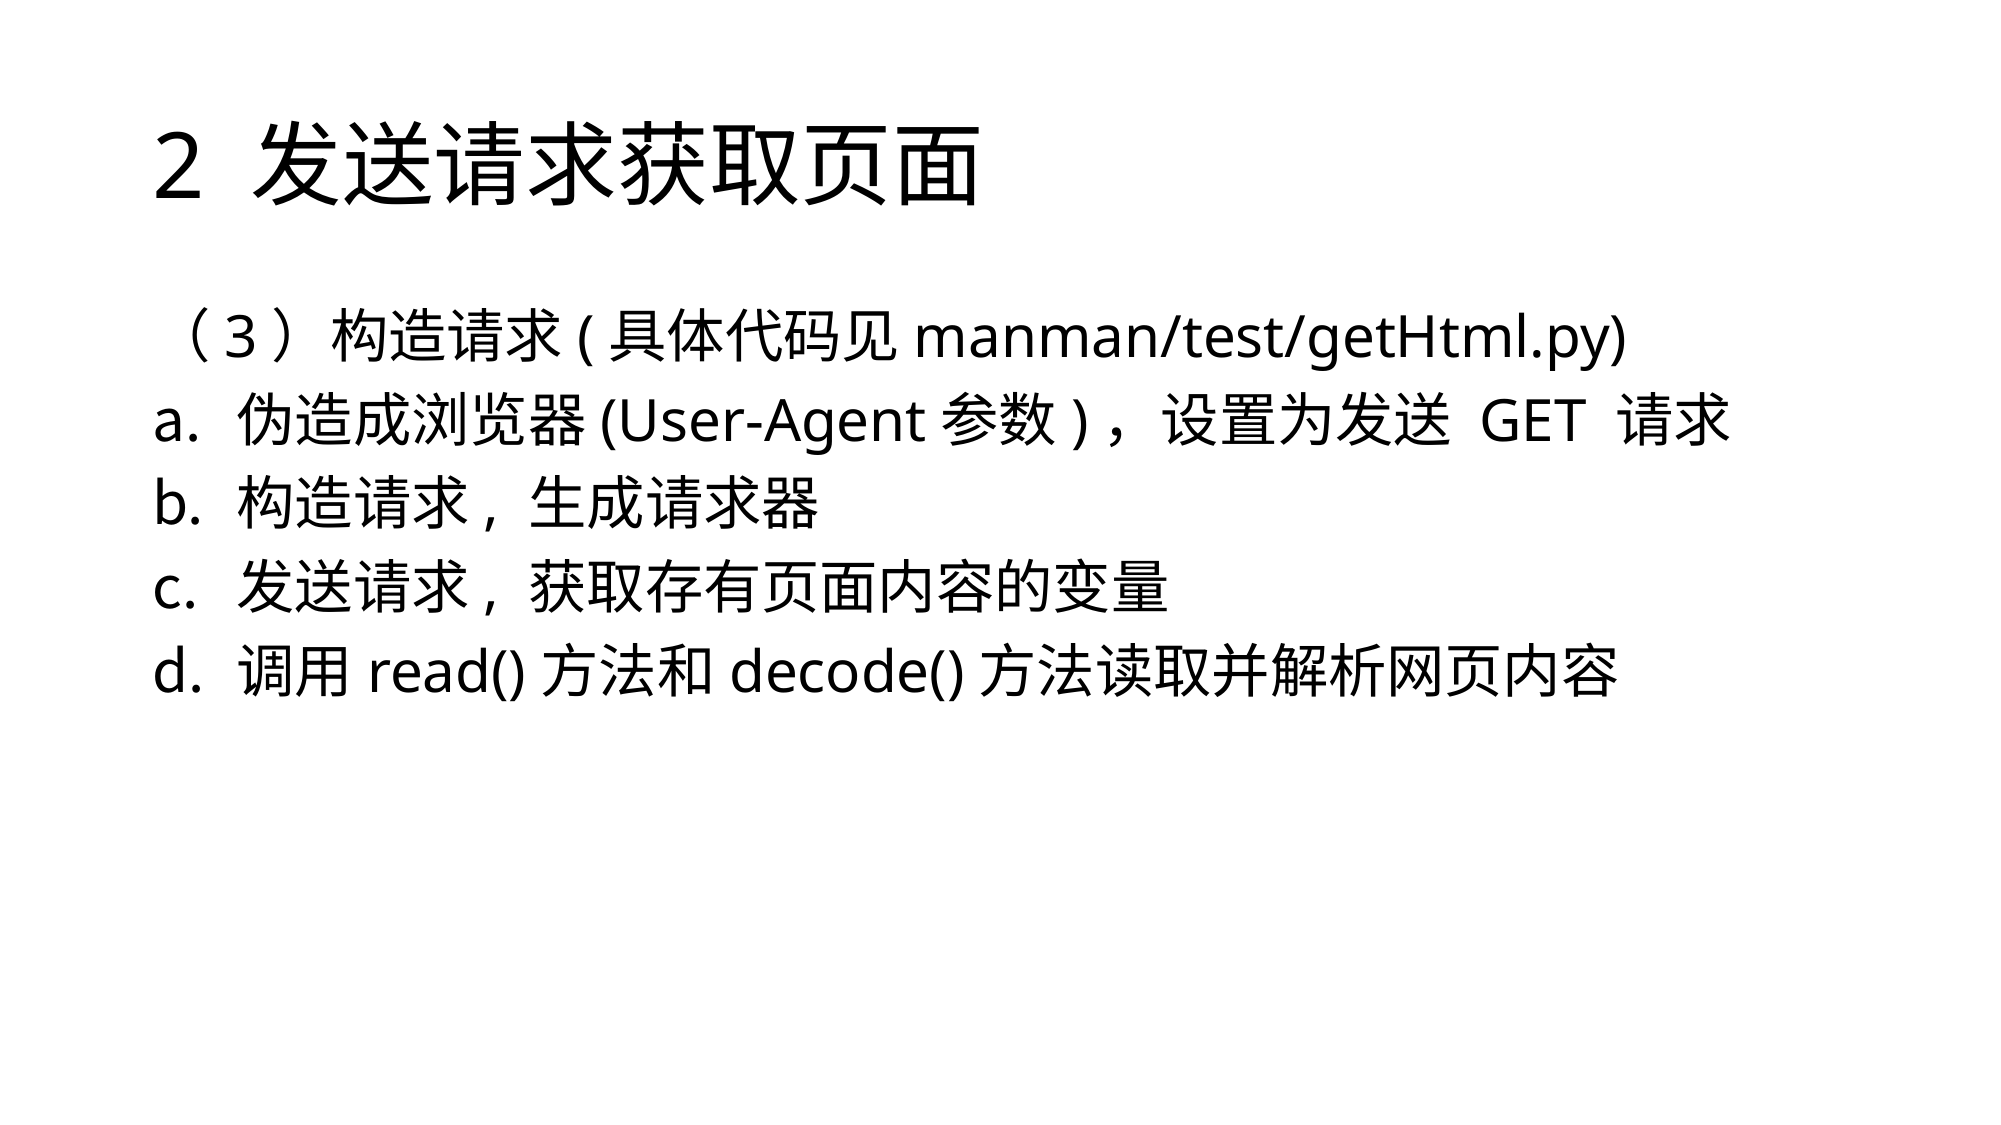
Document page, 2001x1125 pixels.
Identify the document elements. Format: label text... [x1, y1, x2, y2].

title 2 发送请求获取页面 [137, 59, 1863, 278]
list （3）构造请求(具体代码见manman/test/getHtml.py) 伪造成浏览器(User-Agent参数)，设置为发送 GET 请求 构造请求, 生成请求器 发送请求, 获取存有页面内容的变量 调用read()方法和decode()方法读取并解析网页内容 [137, 299, 1863, 1014]
